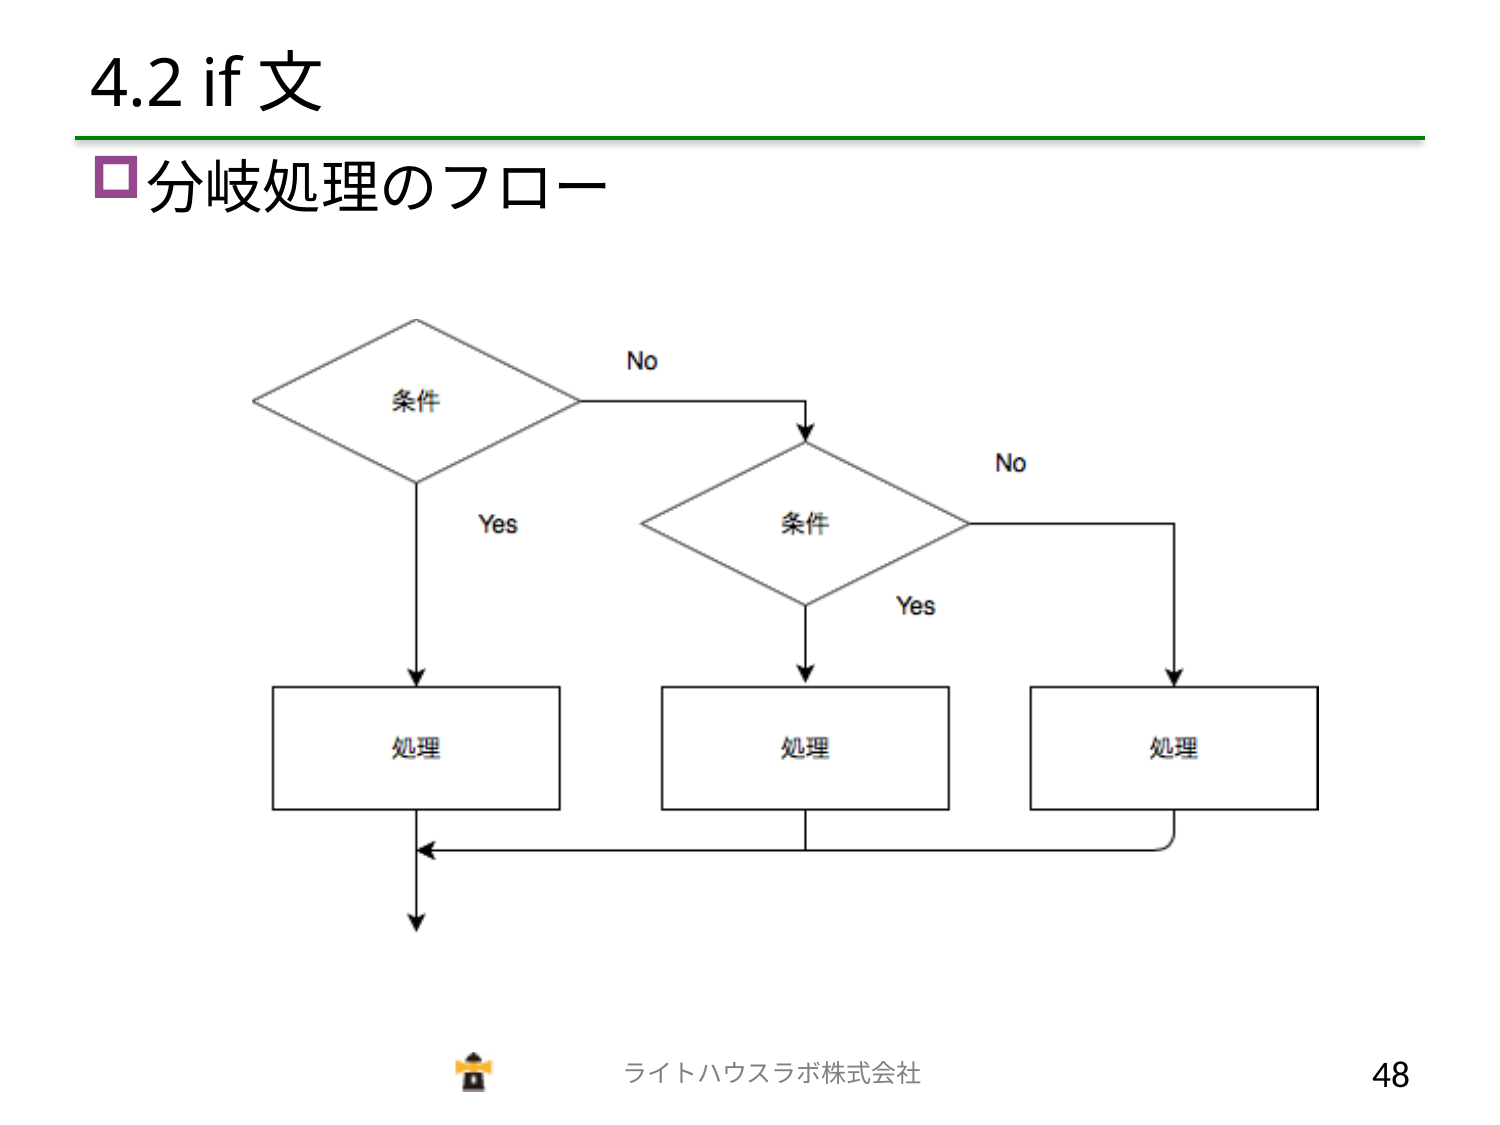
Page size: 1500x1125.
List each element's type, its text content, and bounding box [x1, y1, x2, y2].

list 分岐処理のフロー [75, 142, 1425, 951]
title 4.2 if文 [75, 29, 1425, 130]
footer ライトハウスラボ株式会社 [75, 1042, 1144, 1103]
slide_number 47 [1183, 1042, 1425, 1103]
picture [252, 318, 1319, 951]
